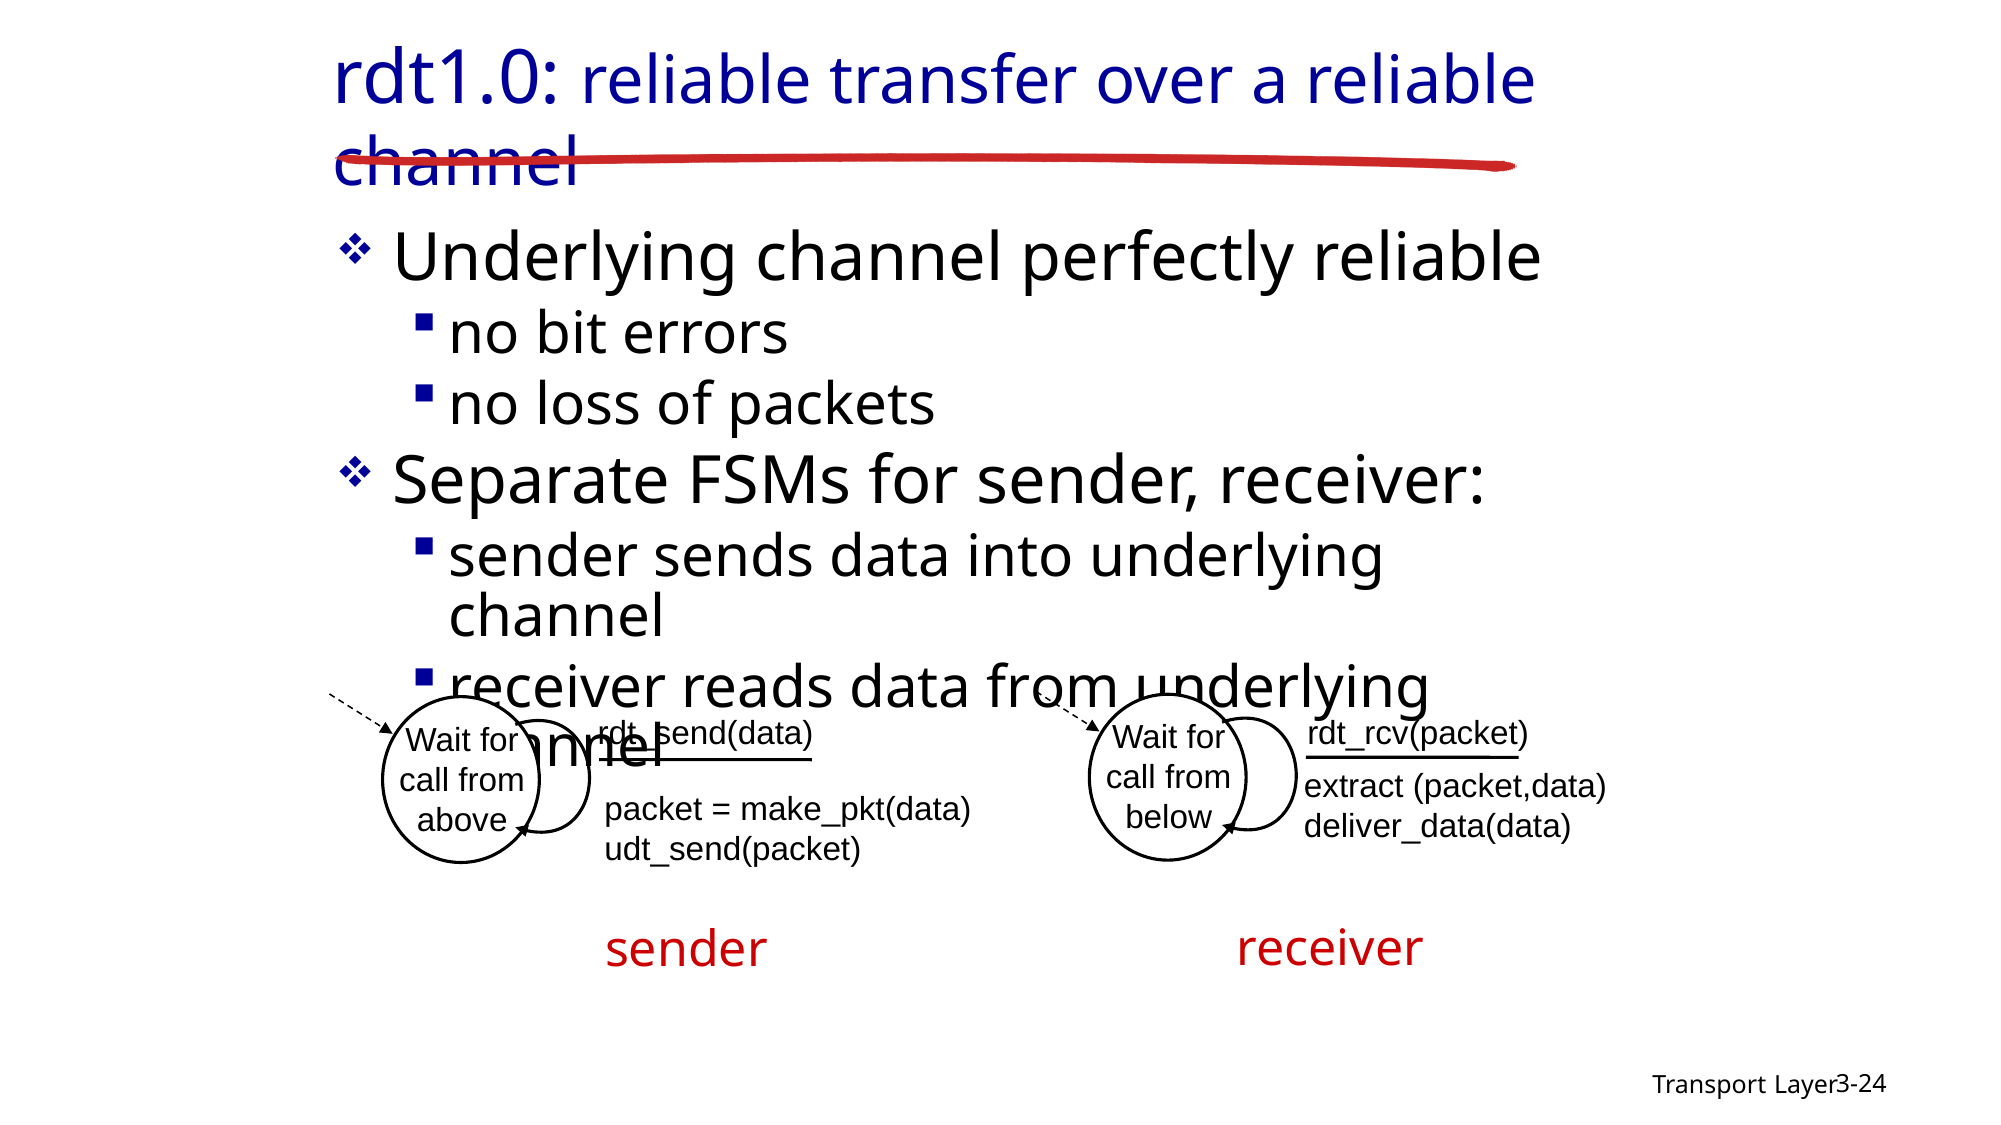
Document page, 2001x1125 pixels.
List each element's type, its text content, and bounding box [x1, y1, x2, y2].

text_box Wait for call from above [372, 710, 553, 861]
picture [329, 148, 1531, 178]
text_box [1289, 701, 1660, 772]
text_box sender [590, 908, 783, 984]
text_box [1124, 694, 1211, 708]
text_box Wait for call from below [1078, 708, 1259, 858]
text_box receiver [1221, 908, 1439, 983]
footer Transport Layer [1219, 1057, 1854, 1105]
text_box extract (packet,data) deliver_data(data) [1289, 756, 1698, 828]
list Underlying channel perfectly reliable no bit errors no loss of packets Separate FSMs for sender, receiver: sender sends data into underlying channel receiver reads data from underlying channel [320, 218, 1617, 714]
text_box rdt_rcv(packet) [1292, 704, 1545, 759]
text_box [1083, 719, 1100, 732]
text_box [1222, 718, 1297, 835]
text_box [515, 720, 590, 837]
text_box rdt_send(data) [582, 703, 953, 774]
text_box [418, 696, 504, 710]
slide_number 3-24 [1820, 1060, 1969, 1106]
text_box [376, 721, 393, 734]
title rdt1.0: reliable transfer over a reliable channel [317, 31, 1630, 196]
text_box packet = make_pkt(data) udt_send(packet) [589, 779, 1030, 878]
